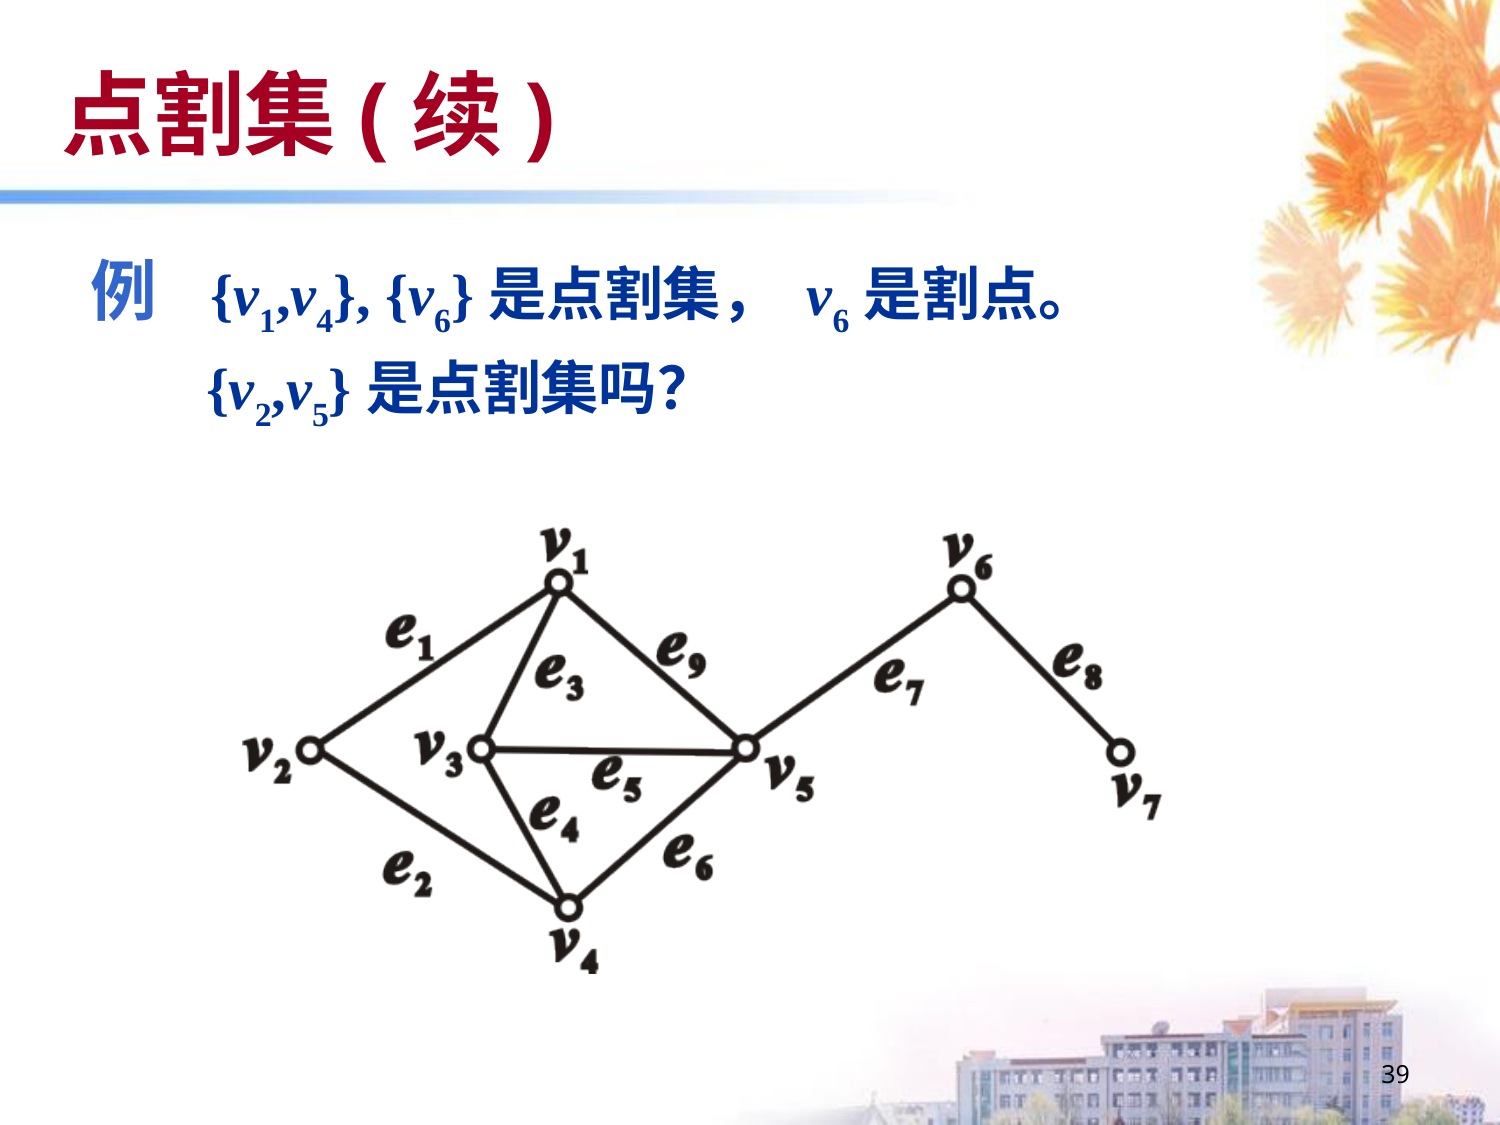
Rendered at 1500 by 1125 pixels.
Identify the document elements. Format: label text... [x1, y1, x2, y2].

picture [0, 0, 1500, 1125]
slide_number 39 [1074, 1024, 1426, 1101]
list 例 {v1,v4}, {v6}是点割集， v6是割点。 {v2,v5}是点割集吗？ [75, 241, 1425, 429]
title 点割集(续) [45, 26, 1359, 197]
